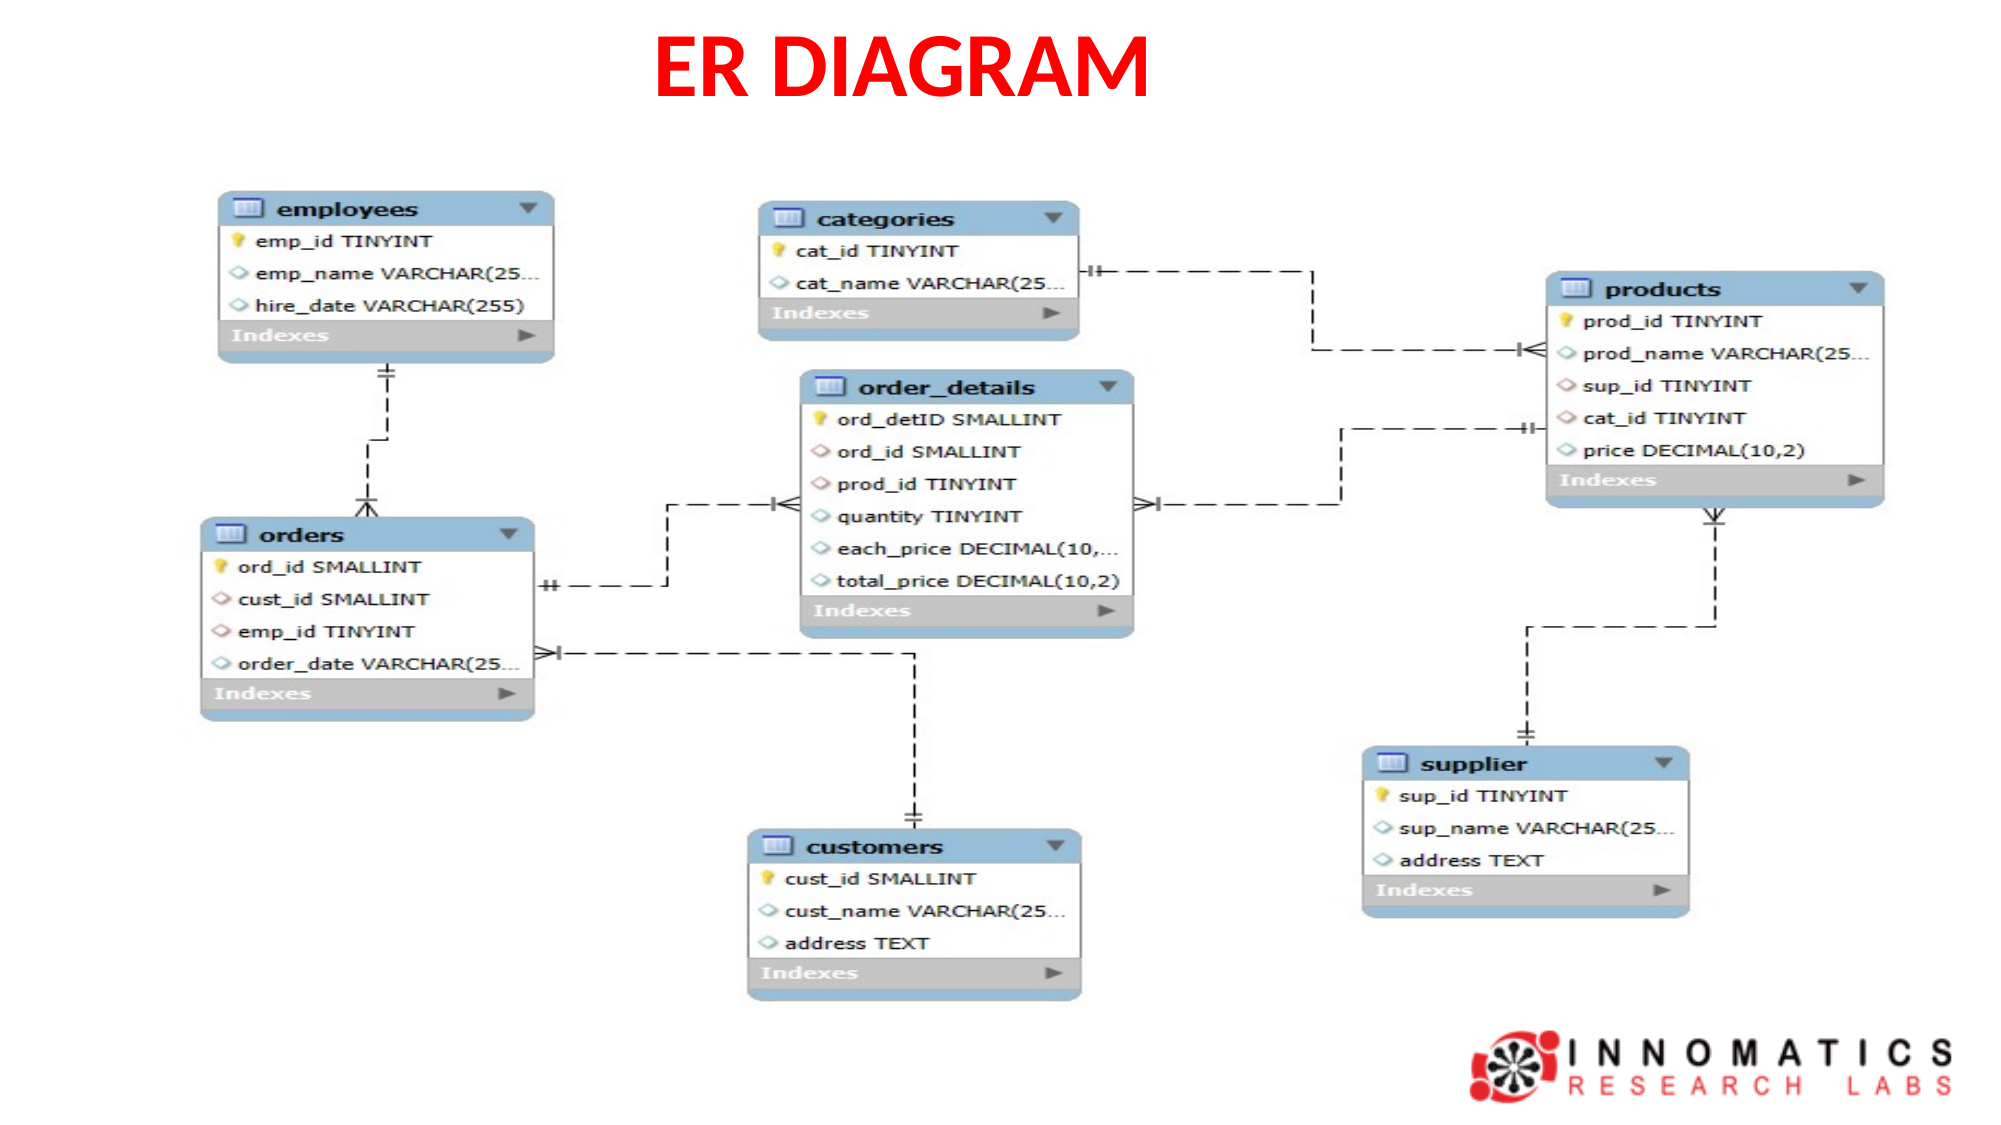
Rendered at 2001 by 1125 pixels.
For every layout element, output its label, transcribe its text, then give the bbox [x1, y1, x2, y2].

picture [179, 177, 1975, 1125]
title ER DIAGRAM [638, 0, 1905, 165]
